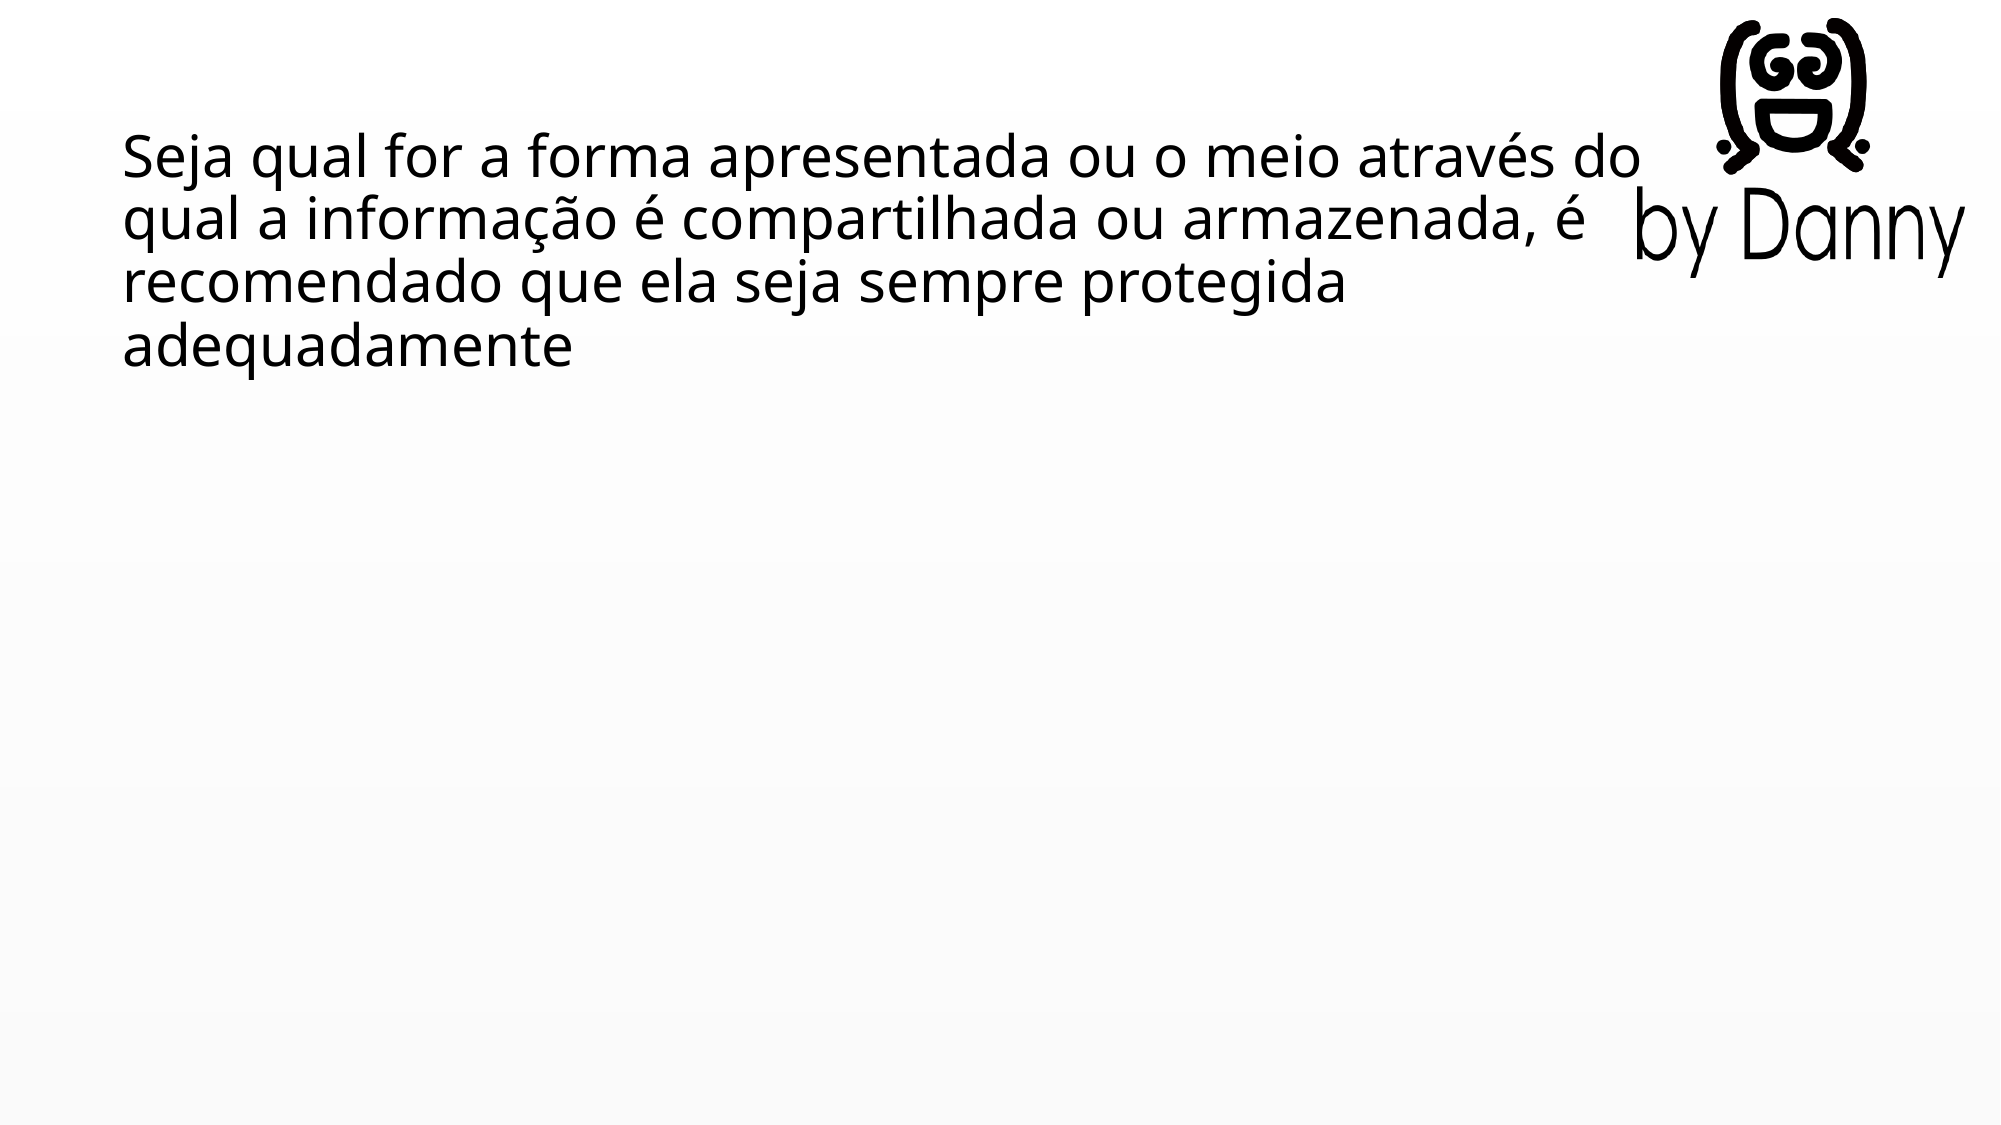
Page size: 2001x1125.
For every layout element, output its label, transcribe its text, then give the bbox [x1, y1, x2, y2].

list Seja qual for a forma apresentada ou o meio através do qual a informação é compartilhada ou armazenada, é recomendado que ela seja sempre protegida adequadamente [107, 119, 1727, 1050]
picture [1637, 18, 1965, 278]
